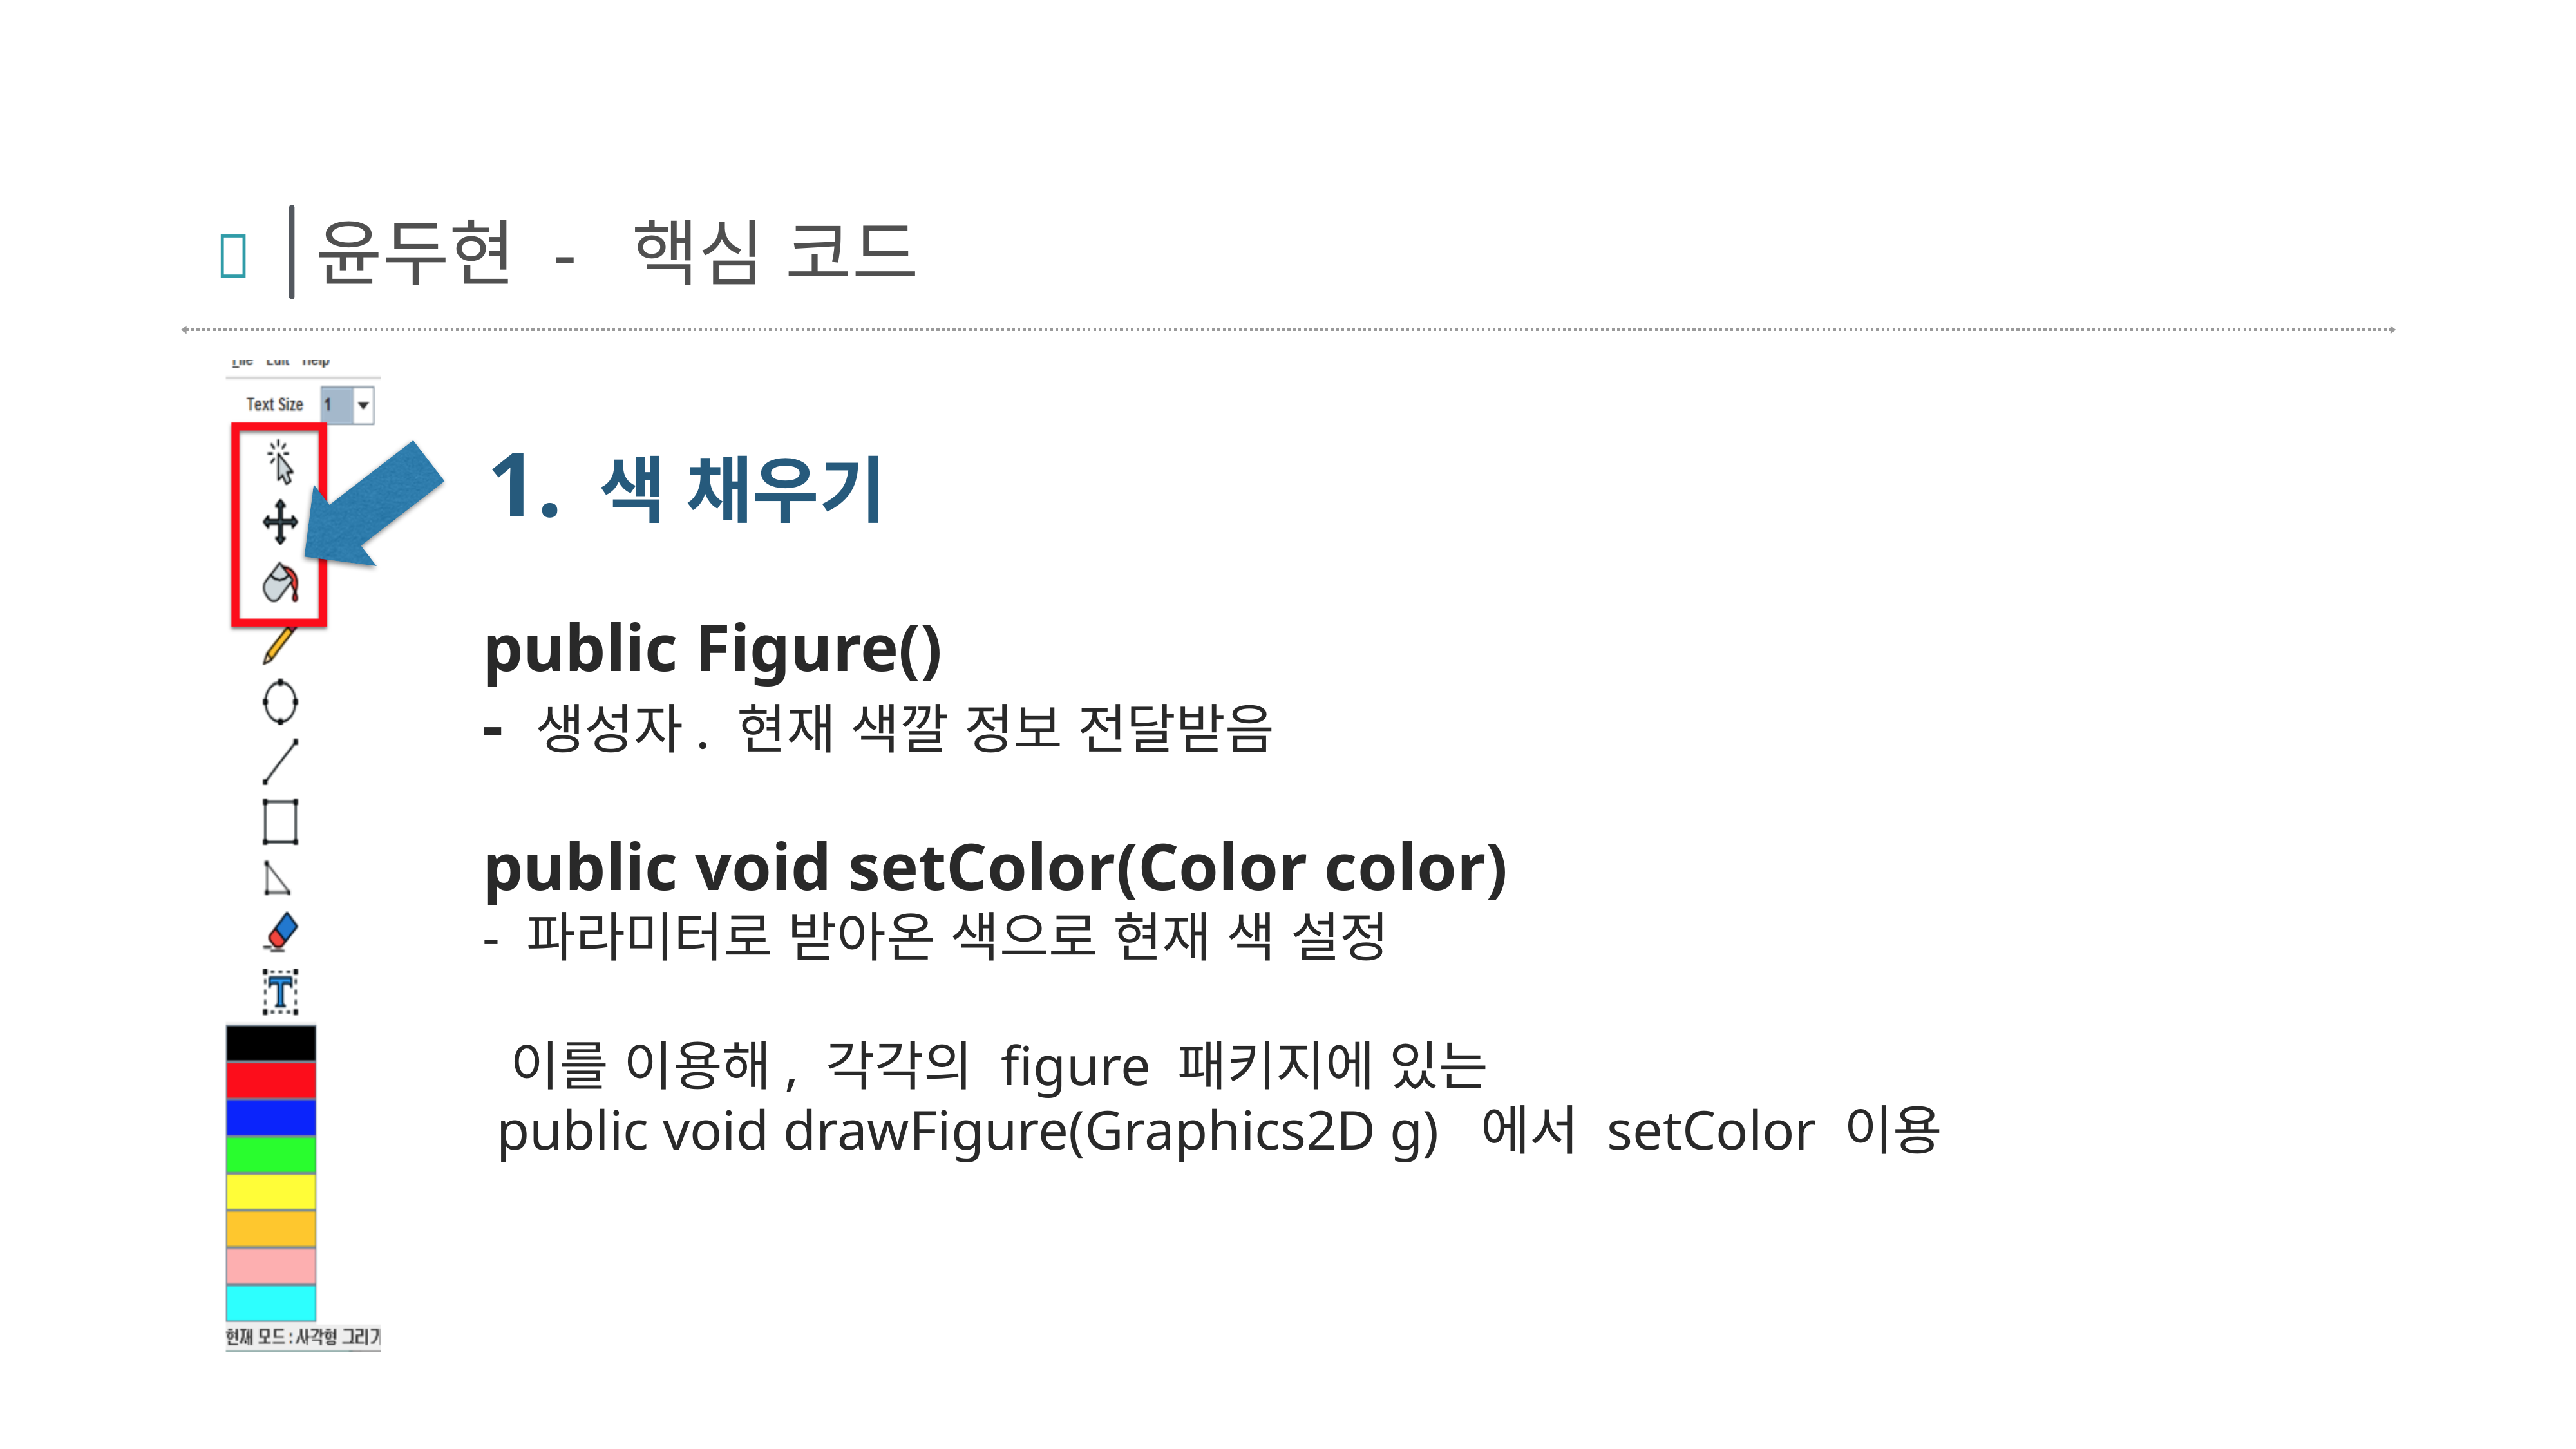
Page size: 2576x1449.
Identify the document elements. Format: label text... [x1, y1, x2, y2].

text_box [181, 325, 187, 334]
text_box  [207, 209, 260, 298]
text_box [388, 440, 445, 525]
text_box 1. 색 채우기 [479, 421, 894, 542]
text_box 윤두현 - 핵심 코드 [316, 207, 961, 404]
text_box [289, 204, 295, 299]
picture [178, 359, 381, 1401]
text_box [2389, 325, 2396, 334]
text_box public Figure() - 생성자. 현재 색깔 정보 전달받음 public void setColor(Color color) - 파라미터로 받아온 색으로 현재 색 설정 이를 이용해, 각각의 figure 패키지에 있는 public void drawFigure(Graphics2D g) 에서 setColor 이용 [473, 602, 2333, 1166]
